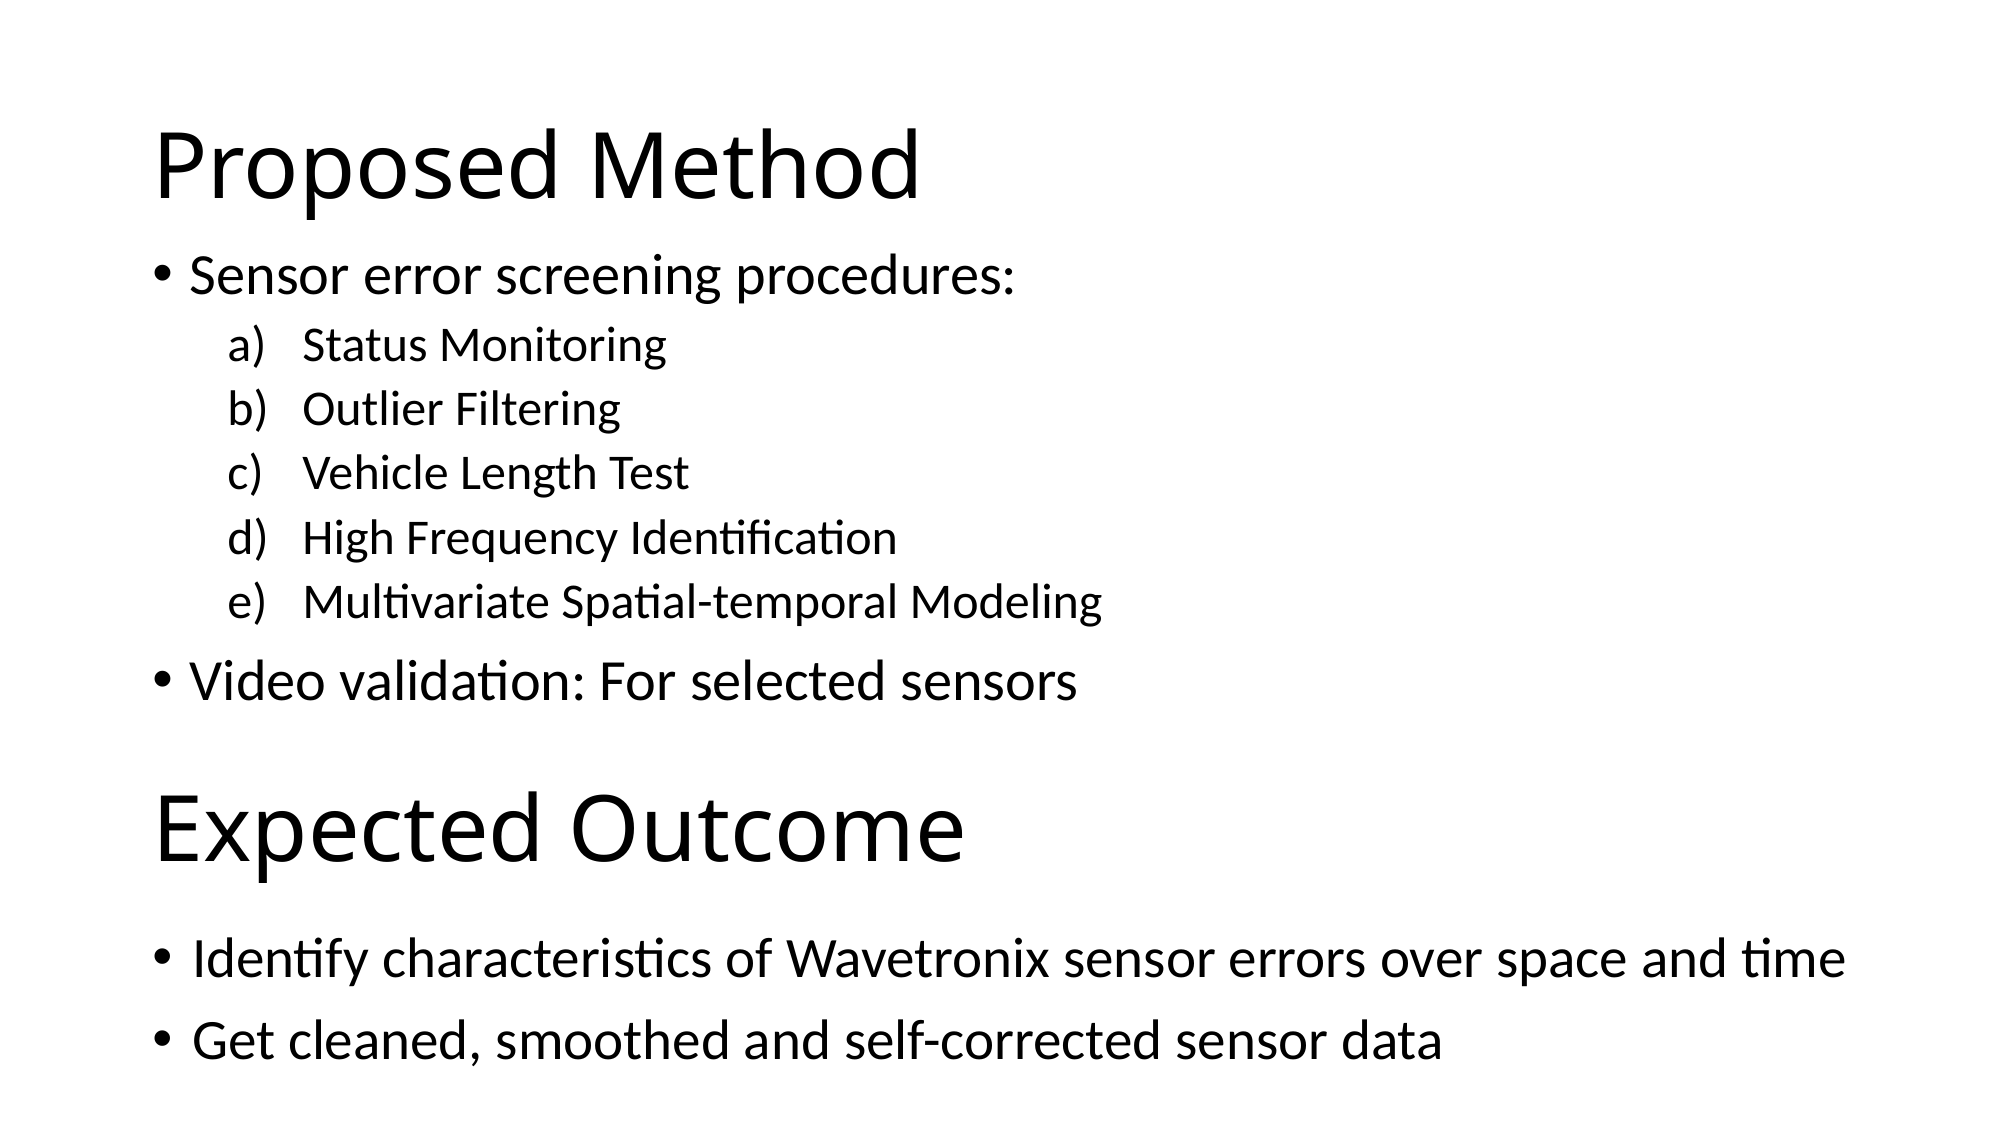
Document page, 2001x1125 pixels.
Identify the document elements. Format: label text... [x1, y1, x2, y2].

text_box Identify characteristics of Wavetronix sensor errors over space and time Get cleaned, smoothed and self-corrected sensor data [137, 920, 1863, 1082]
title Proposed Method [137, 59, 1863, 237]
list Sensor error screening procedures: Status Monitoring Outlier Filtering Vehicle Length Test High Frequency Identification Multivariate Spatial-temporal Modeling Video validation: For selected sensors [137, 237, 1863, 722]
text_box Expected Outcome [137, 722, 1863, 920]
